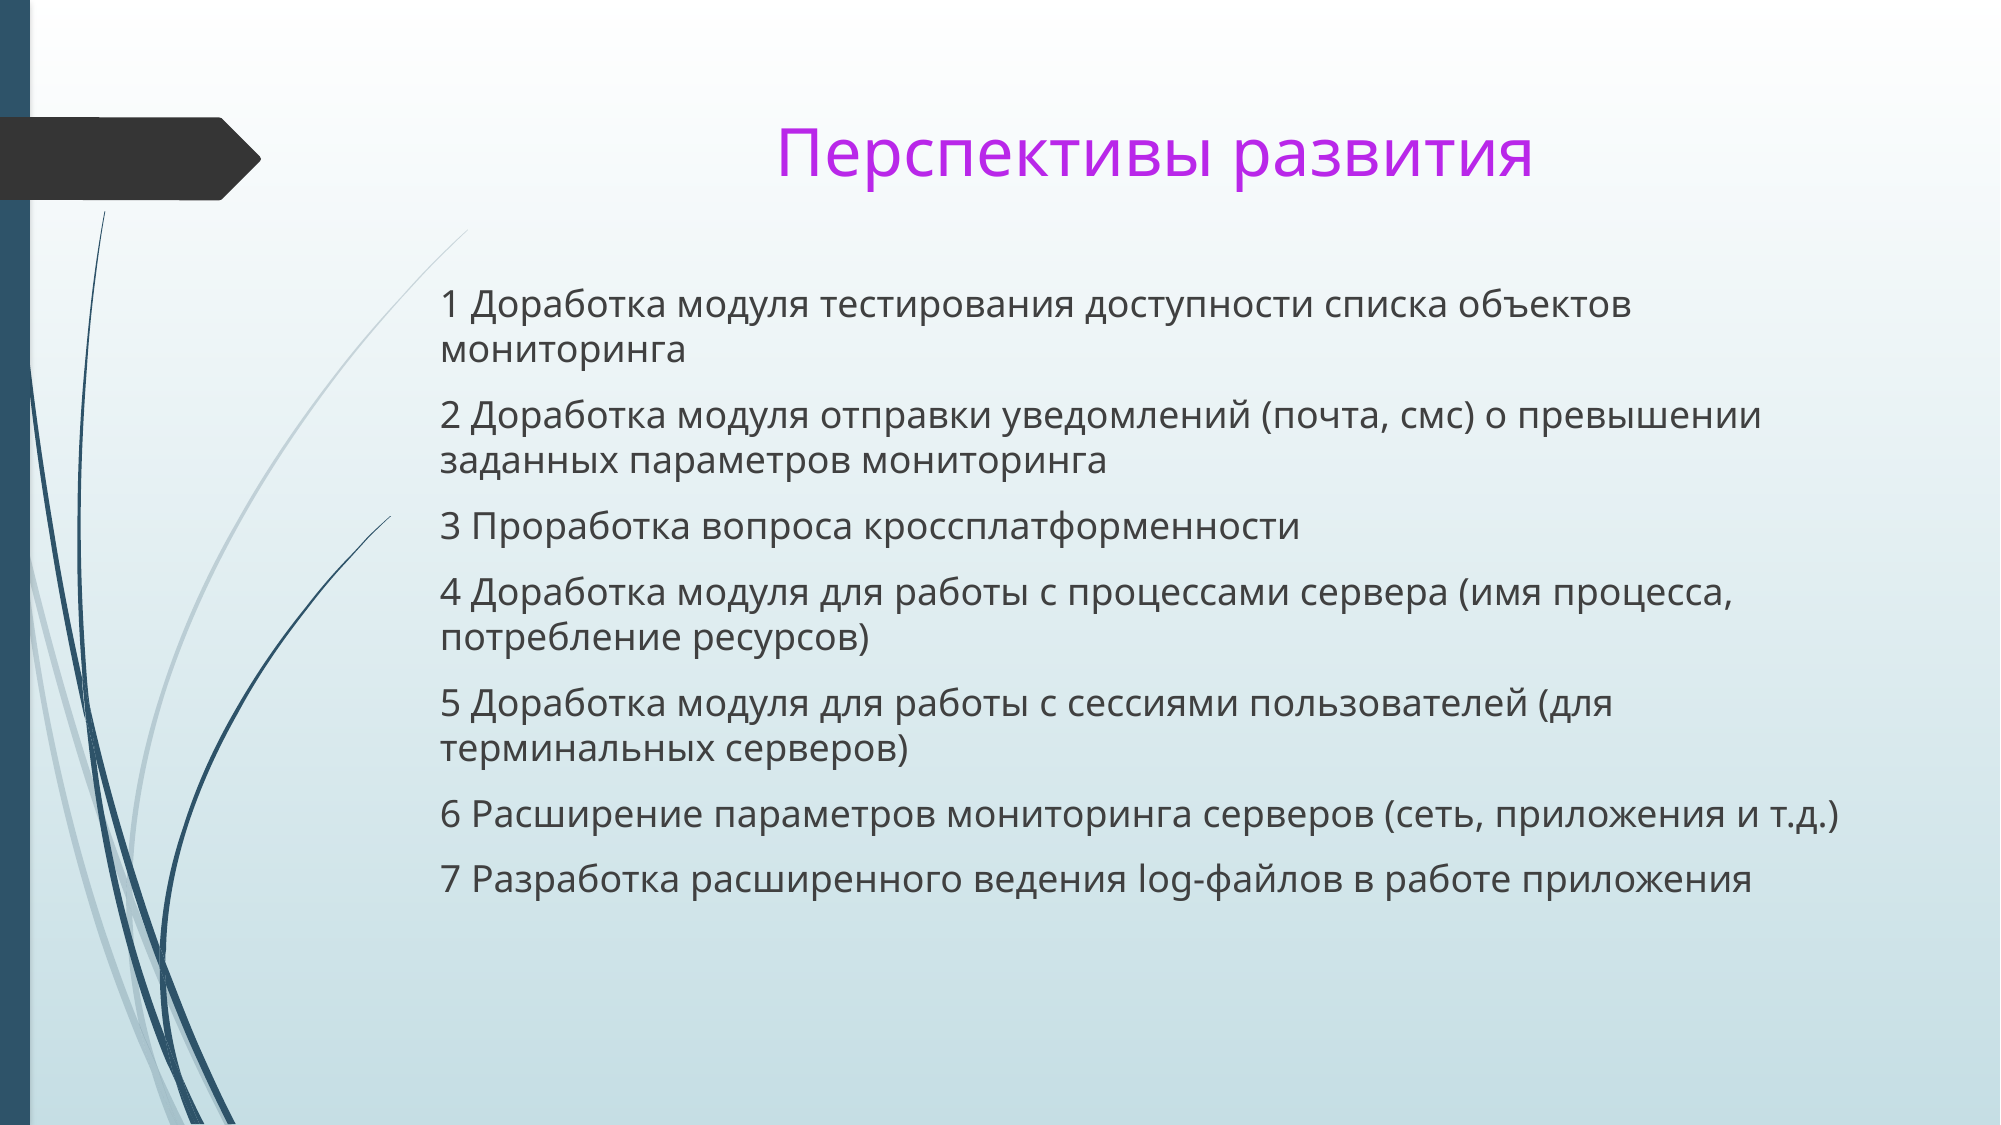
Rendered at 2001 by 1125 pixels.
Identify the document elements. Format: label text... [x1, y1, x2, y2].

title Перспективы развития [425, 102, 1888, 219]
list 1 Доработка модуля тестирования доступности списка объектов мониторинга 2 Доработка модуля отправки уведомлений (почта, смс) о превышении заданных параметров мониторинга 3 Проработка вопроса кроссплатформенности 4 Доработка модуля для работы с процессами сервера (имя процесса, потребление ресурсов) 5 Доработка модуля для работы с сессиями пользователей (для терминальных серверов) 6 Расширение параметров мониторинга серверов (сеть, приложения и т.д.) 7 Разработка расширенного ведения log-файлов в работе приложения [424, 272, 1888, 970]
